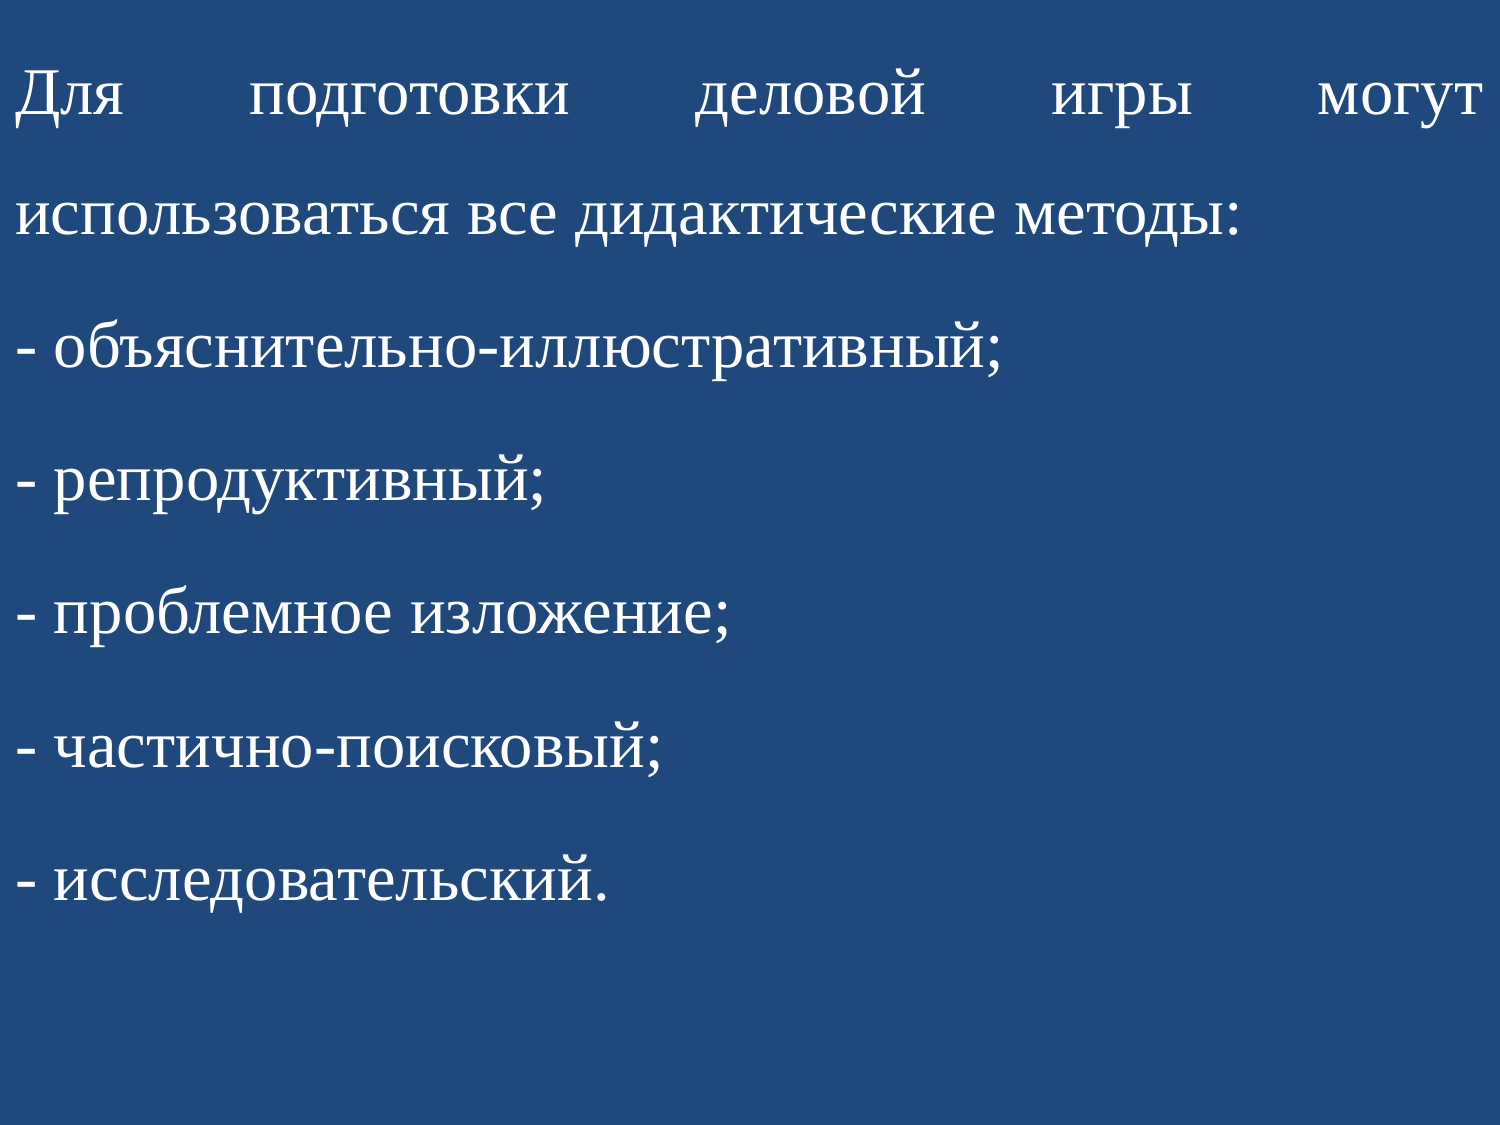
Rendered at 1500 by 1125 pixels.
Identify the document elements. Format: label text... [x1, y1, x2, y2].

list Для подготовки деловой игры могут использоваться все дидактические методы: - объяснительно-иллюстративный; - репродуктивный; - проблемное изложение; - частично-поисковый; - исследовательский. [0, 0, 1500, 1125]
